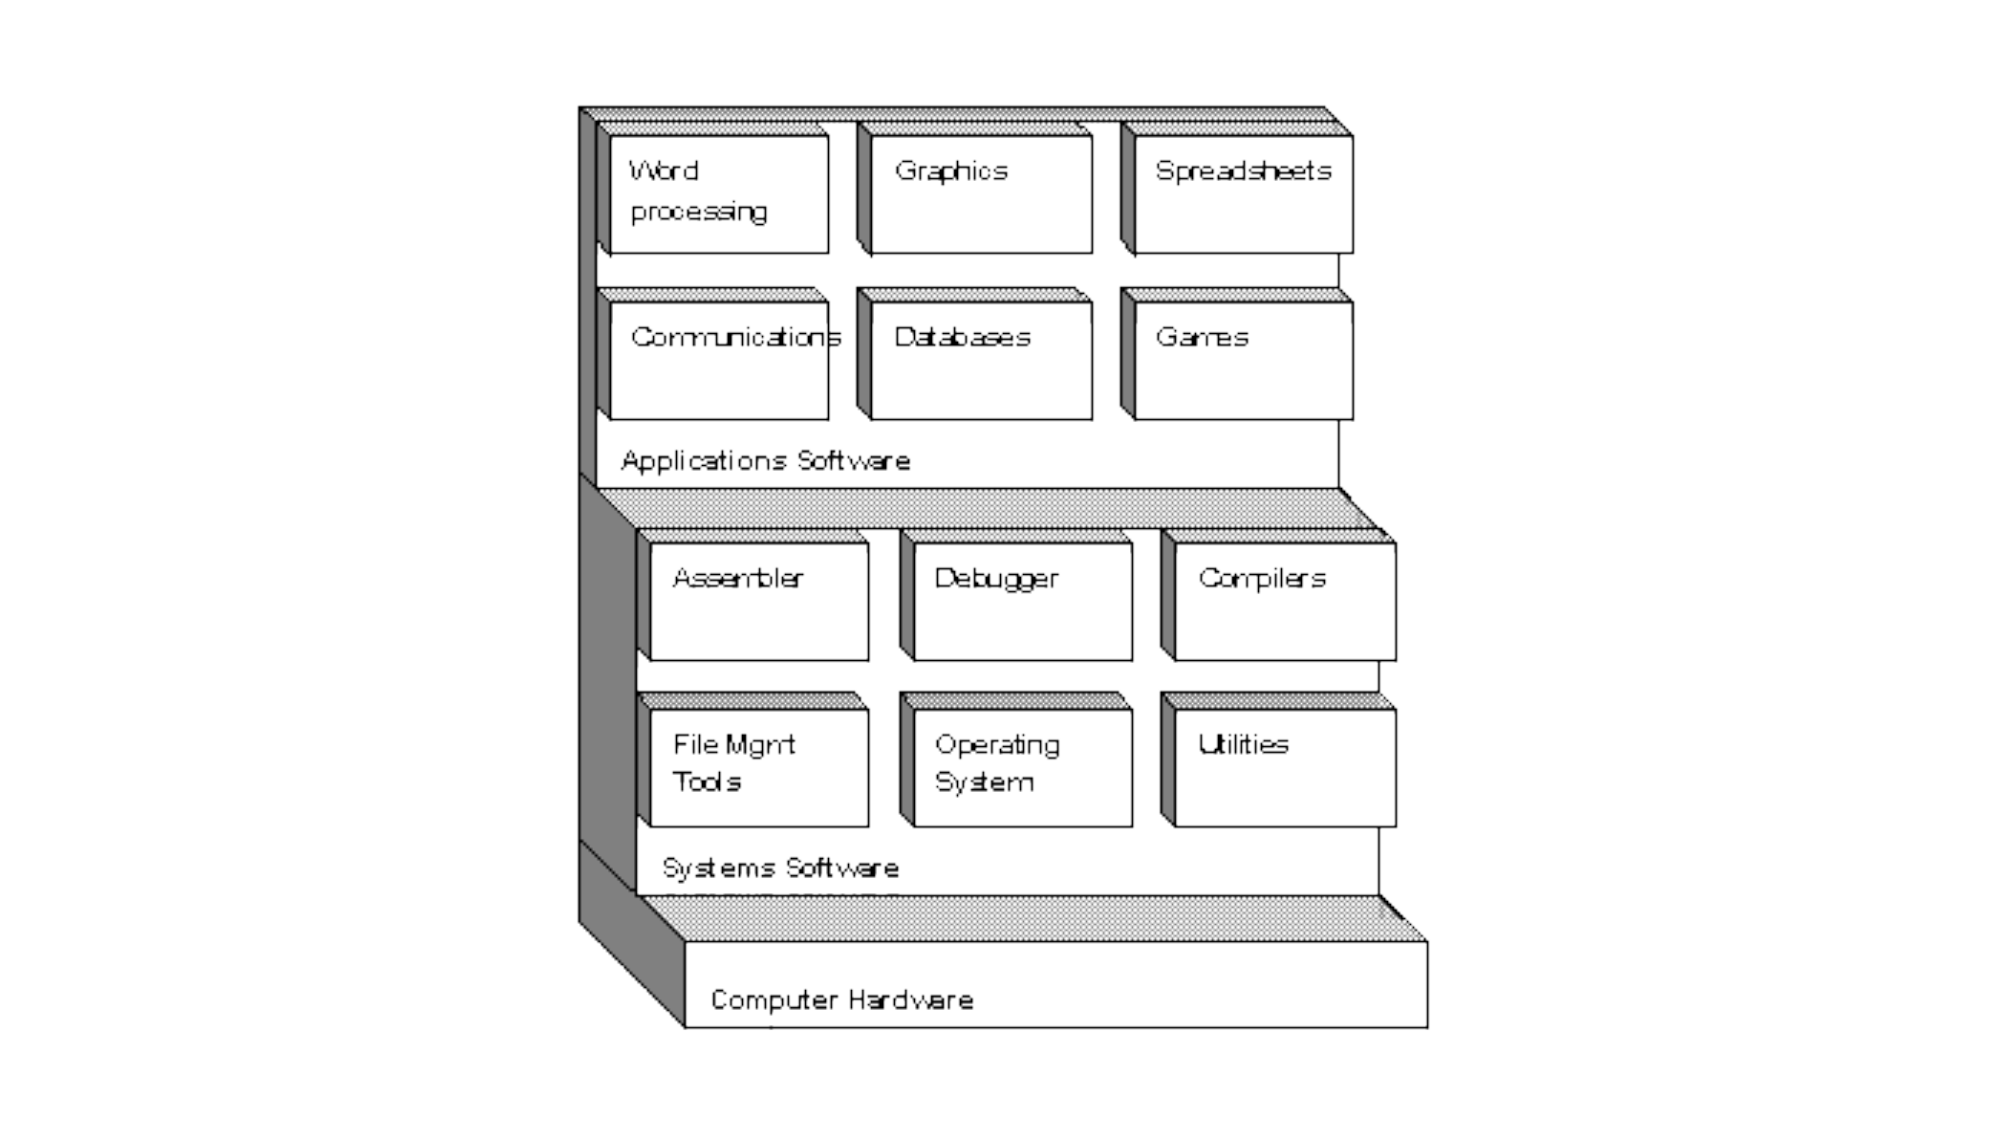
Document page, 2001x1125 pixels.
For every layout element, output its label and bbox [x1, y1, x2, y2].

picture [546, 72, 1453, 1053]
